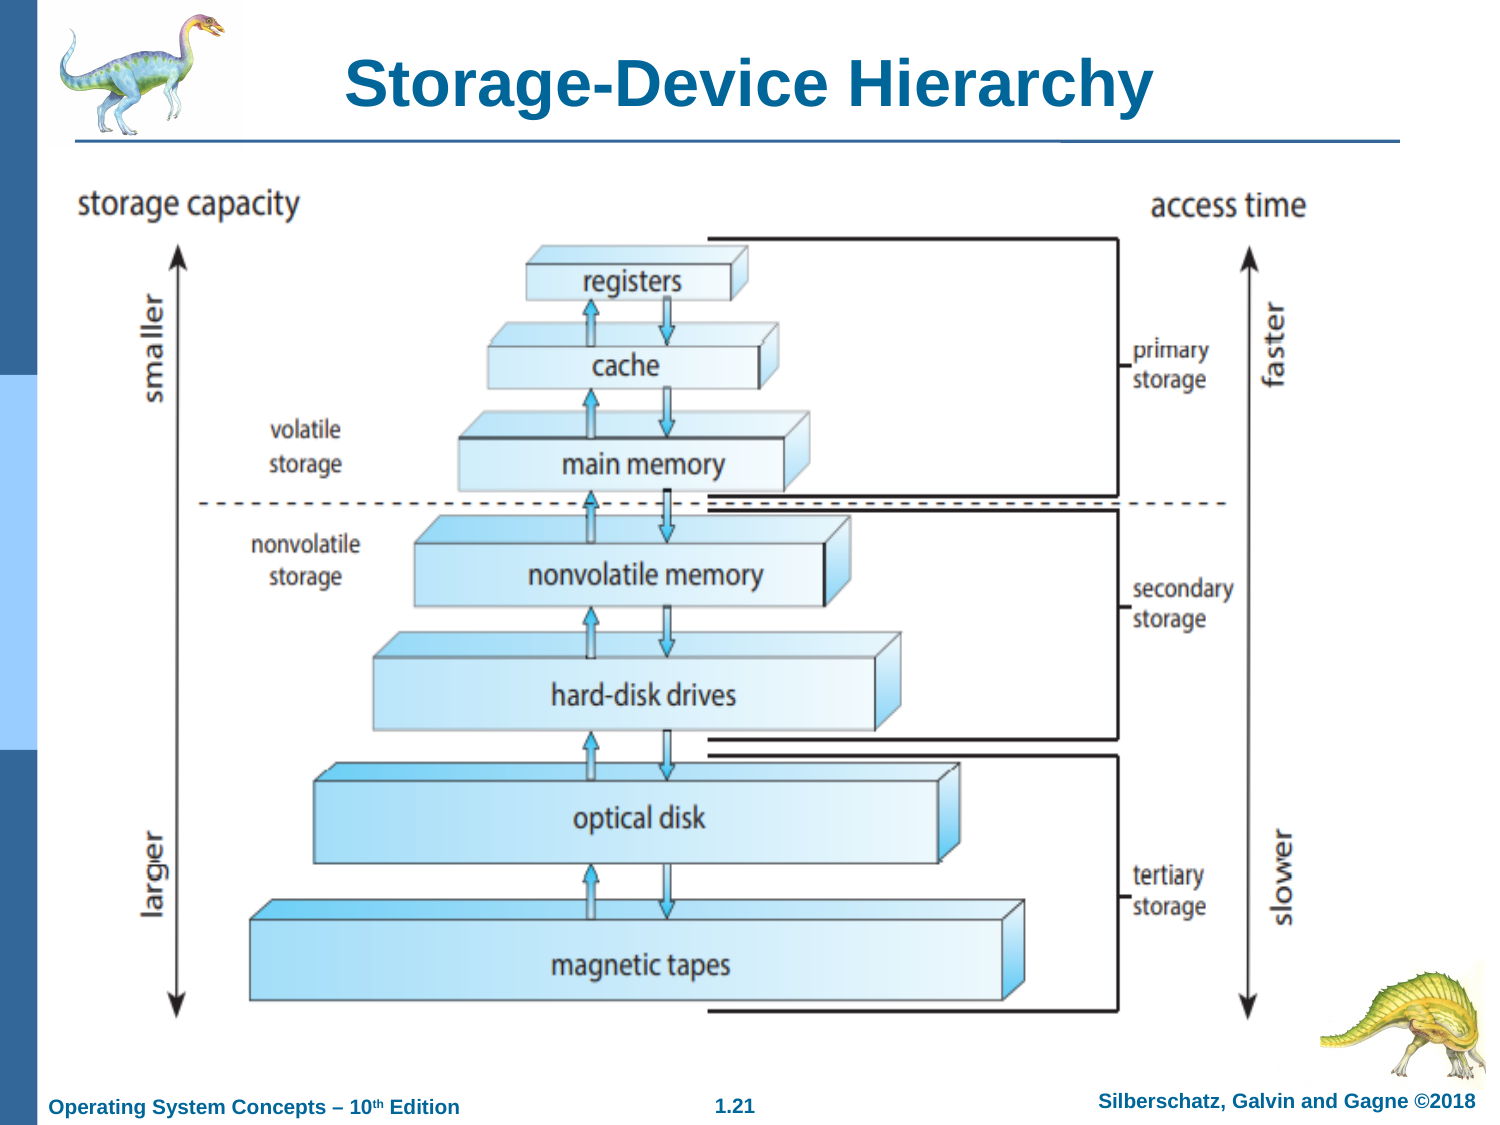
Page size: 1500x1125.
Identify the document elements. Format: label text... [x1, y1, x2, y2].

title Storage-Device Hierarchy [75, 32, 1425, 128]
picture [46, 0, 243, 149]
picture [51, 165, 1486, 1090]
